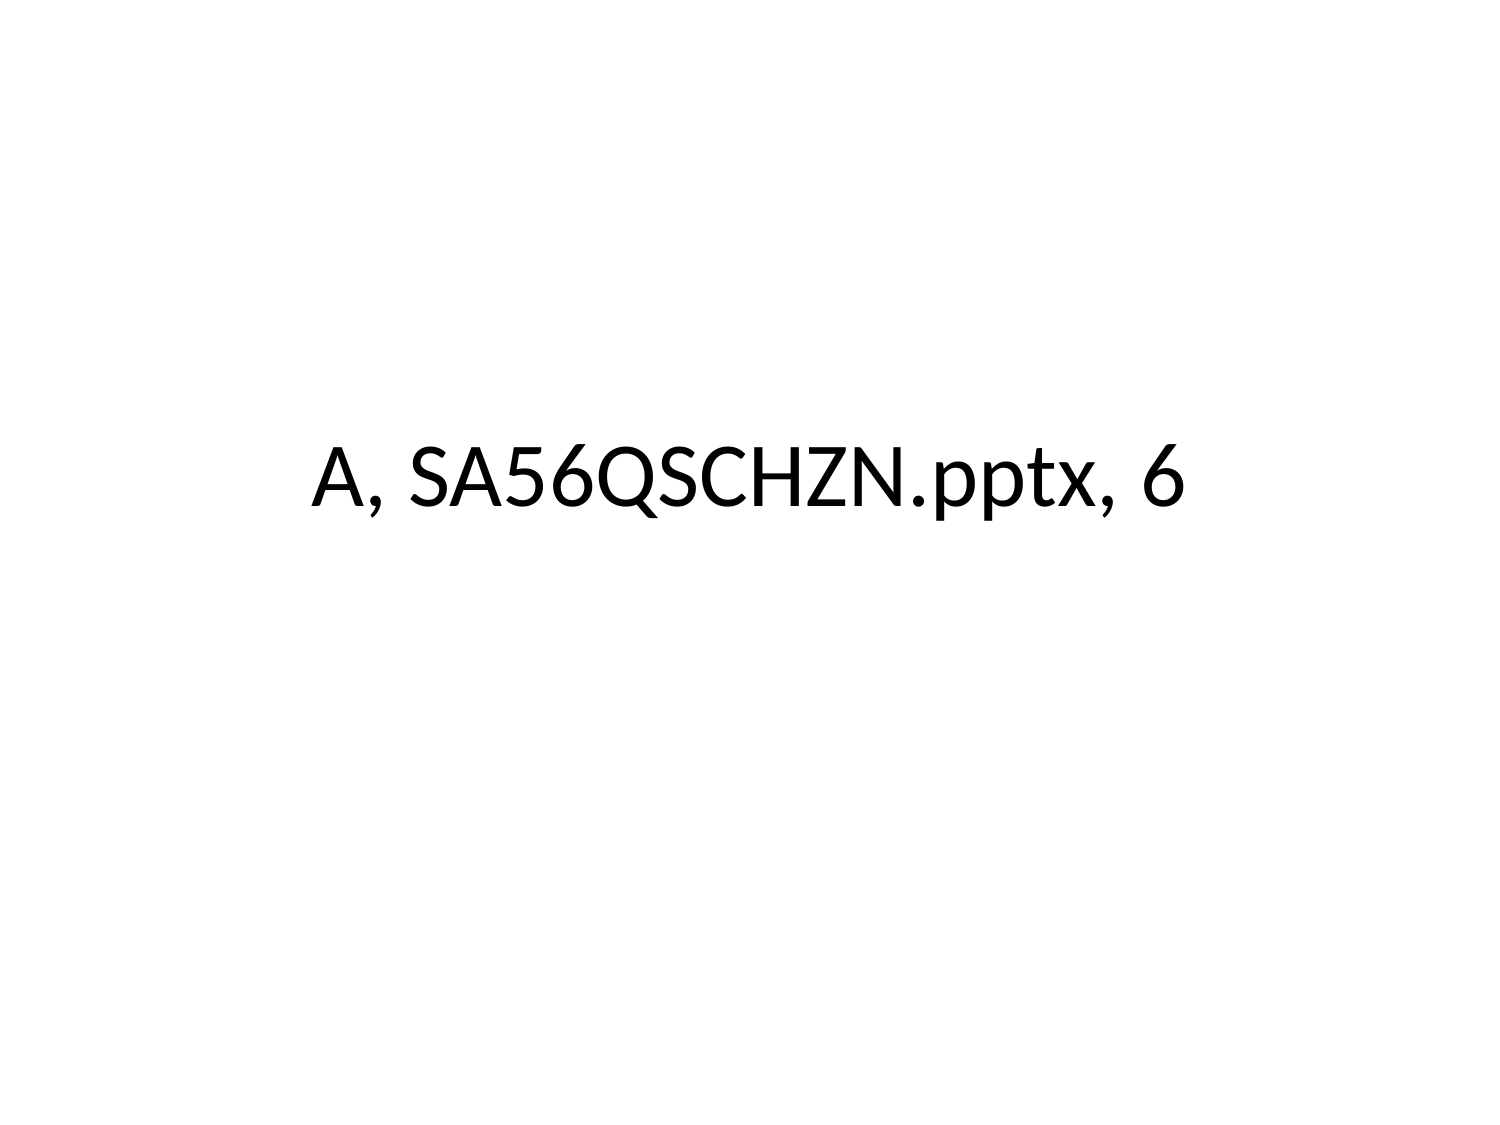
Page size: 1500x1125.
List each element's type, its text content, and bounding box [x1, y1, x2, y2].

title A, SA56QSCHZN.pptx, 6 [112, 349, 1388, 591]
